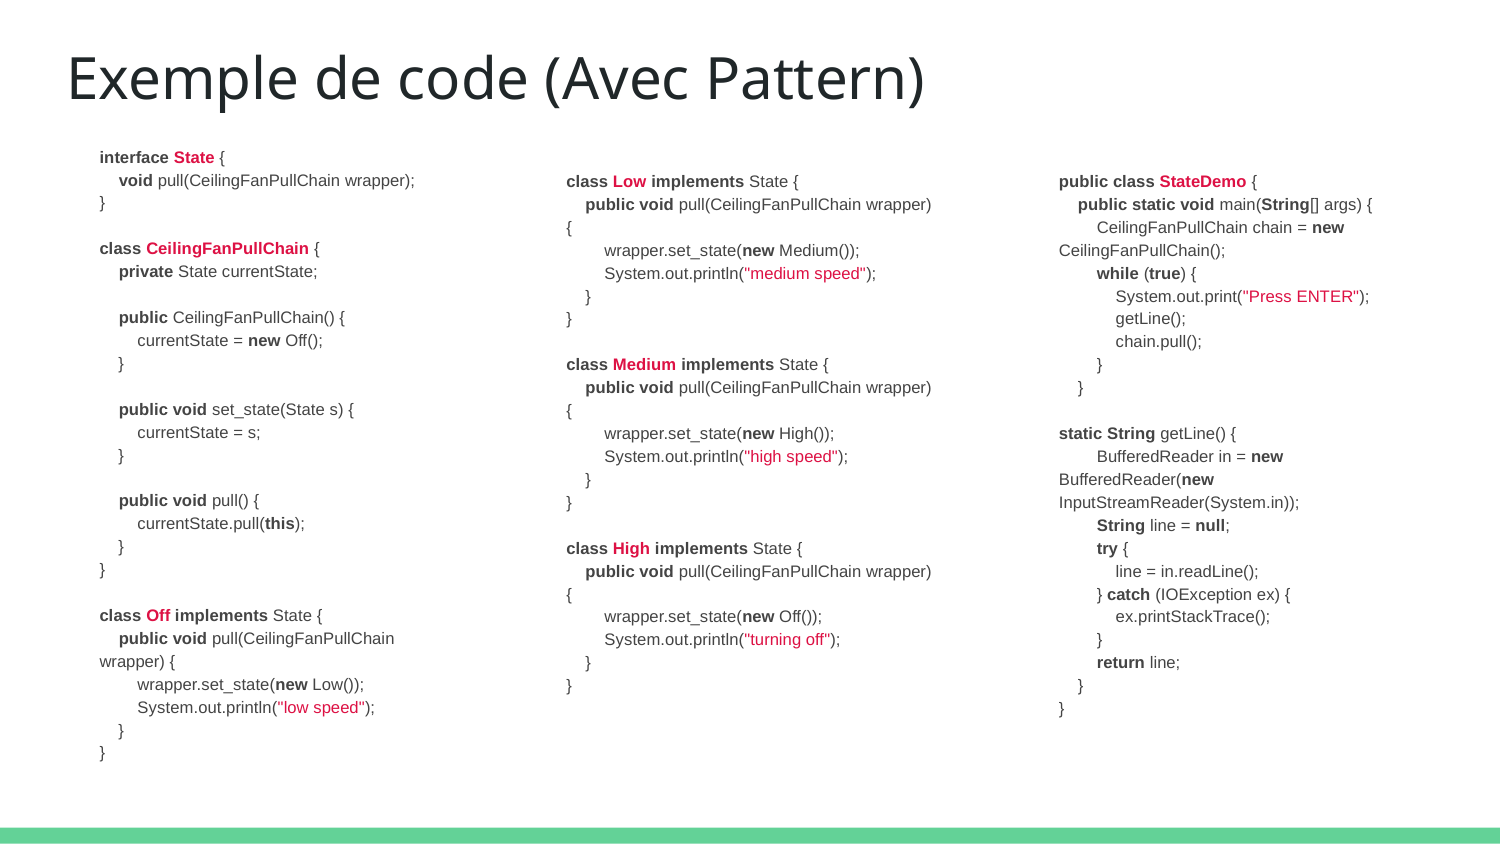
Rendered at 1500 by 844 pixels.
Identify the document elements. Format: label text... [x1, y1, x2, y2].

text_box class Low implements State { public void pull(CeilingFanPullChain wrapper) { wrapper.set_state(new Medium()); System.out.println("medium speed"); } } class Medium implements State { public void pull(CeilingFanPullChain wrapper) { wrapper.set_state(new High()); System.out.println("high speed"); } } class High implements State { public void pull(CeilingFanPullChain wrapper) { wrapper.set_state(new Off()); System.out.println("turning off"); } } [528, 152, 972, 736]
title Exemple de code (Avec Pattern) [51, 26, 1449, 121]
text_box public class StateDemo { public static void main(String[] args) { CeilingFanPullChain chain = new CeilingFanPullChain(); while (true) { System.out.print("Press ENTER"); getLine(); chain.pull(); } } static String getLine() { BufferedReader in = new BufferedReader(new InputStreamReader(System.in)); String line = null; try { line = in.readLine(); } catch (IOException ex) { ex.printStackTrace(); } return line; } } [1021, 152, 1421, 736]
list interface State { void pull(CeilingFanPullChain wrapper); } class CeilingFanPullChain { private State currentState; public CeilingFanPullChain() { currentState = new Off(); } public void set_state(State s) { currentState = s; } public void pull() { currentState.pull(this); } } class Off implements State { public void pull(CeilingFanPullChain wrapper) { wrapper.set_state(new Low()); System.out.println("low speed"); } } [61, 128, 479, 820]
